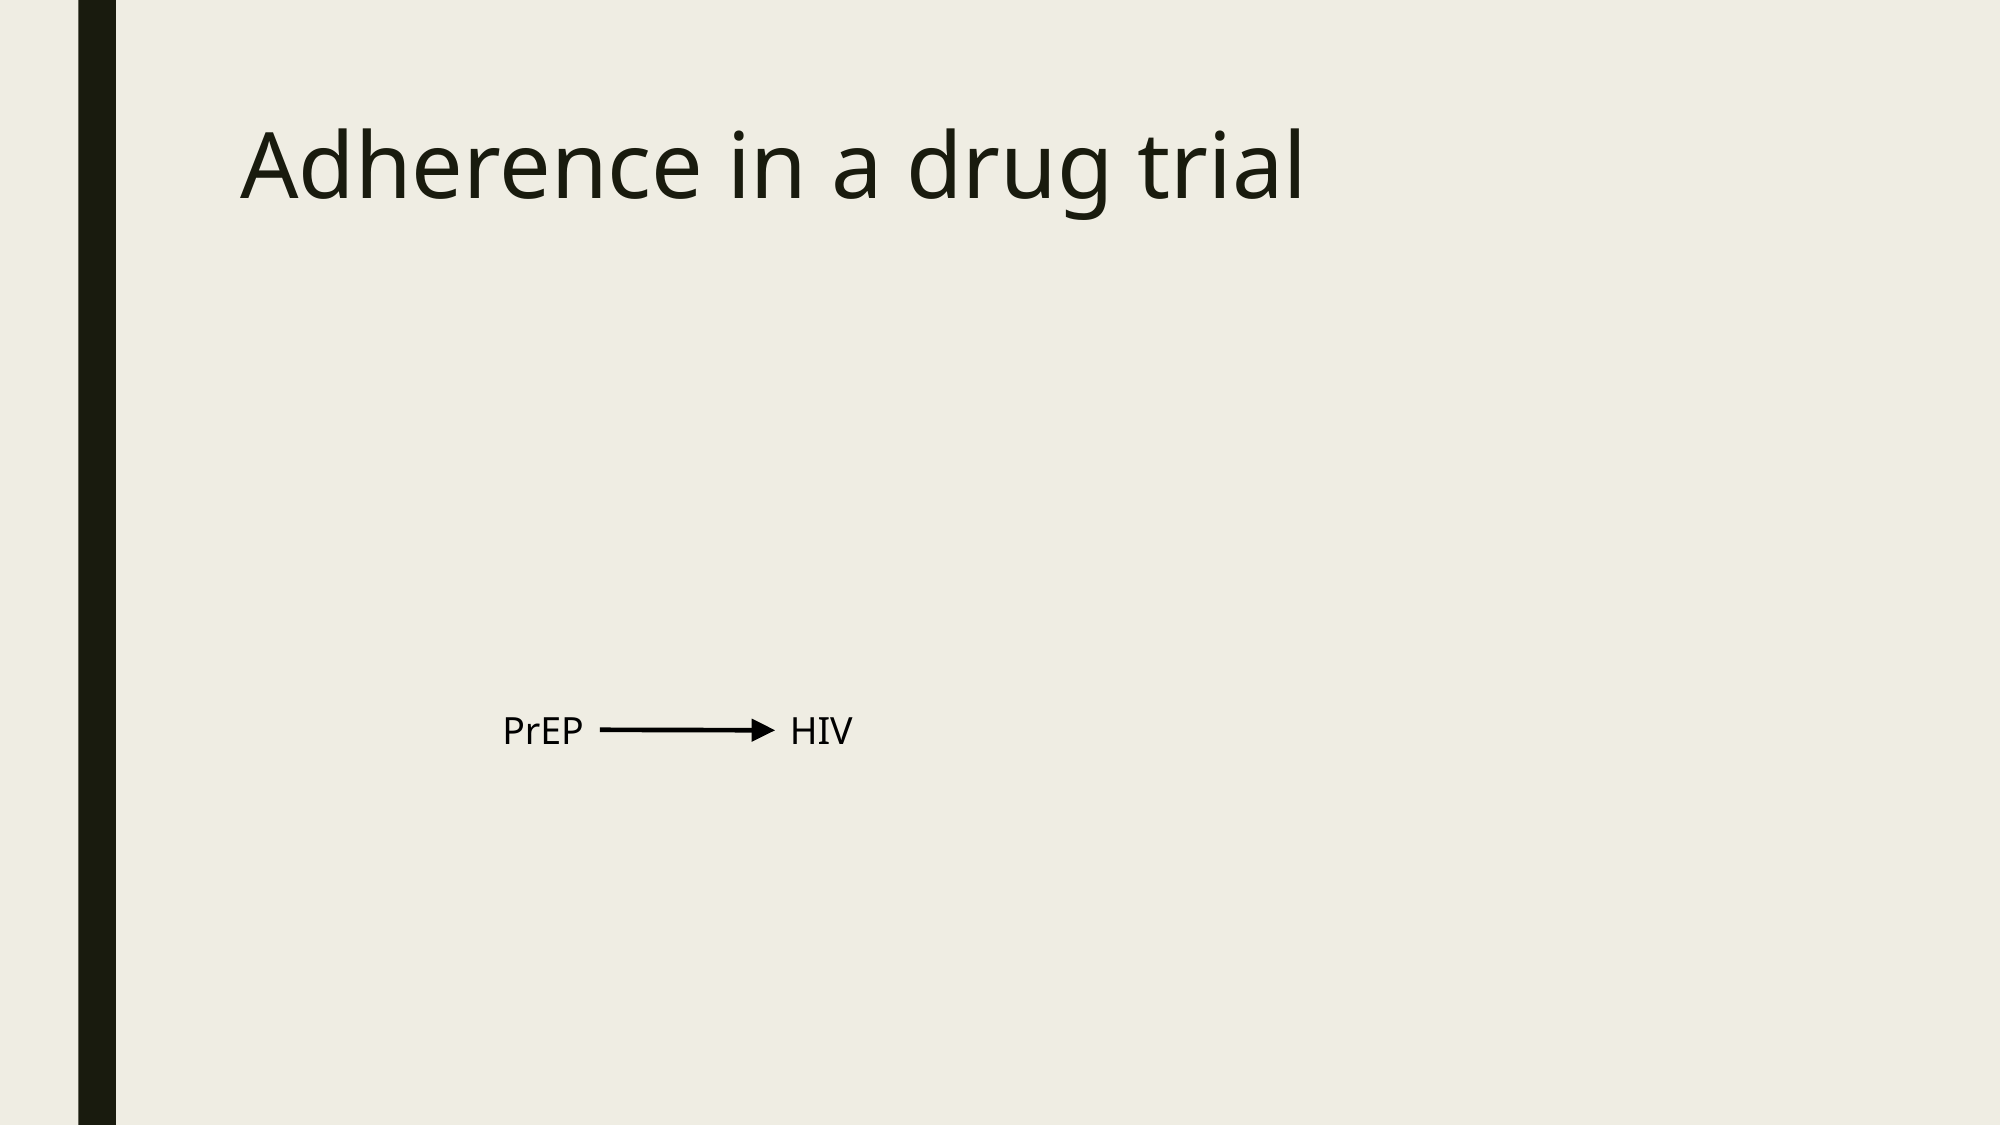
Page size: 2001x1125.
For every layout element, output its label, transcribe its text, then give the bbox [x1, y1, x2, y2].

title Adherence in a drug trial [225, 112, 1800, 357]
text_box PrEP [487, 699, 600, 760]
text_box HIV [774, 699, 888, 760]
